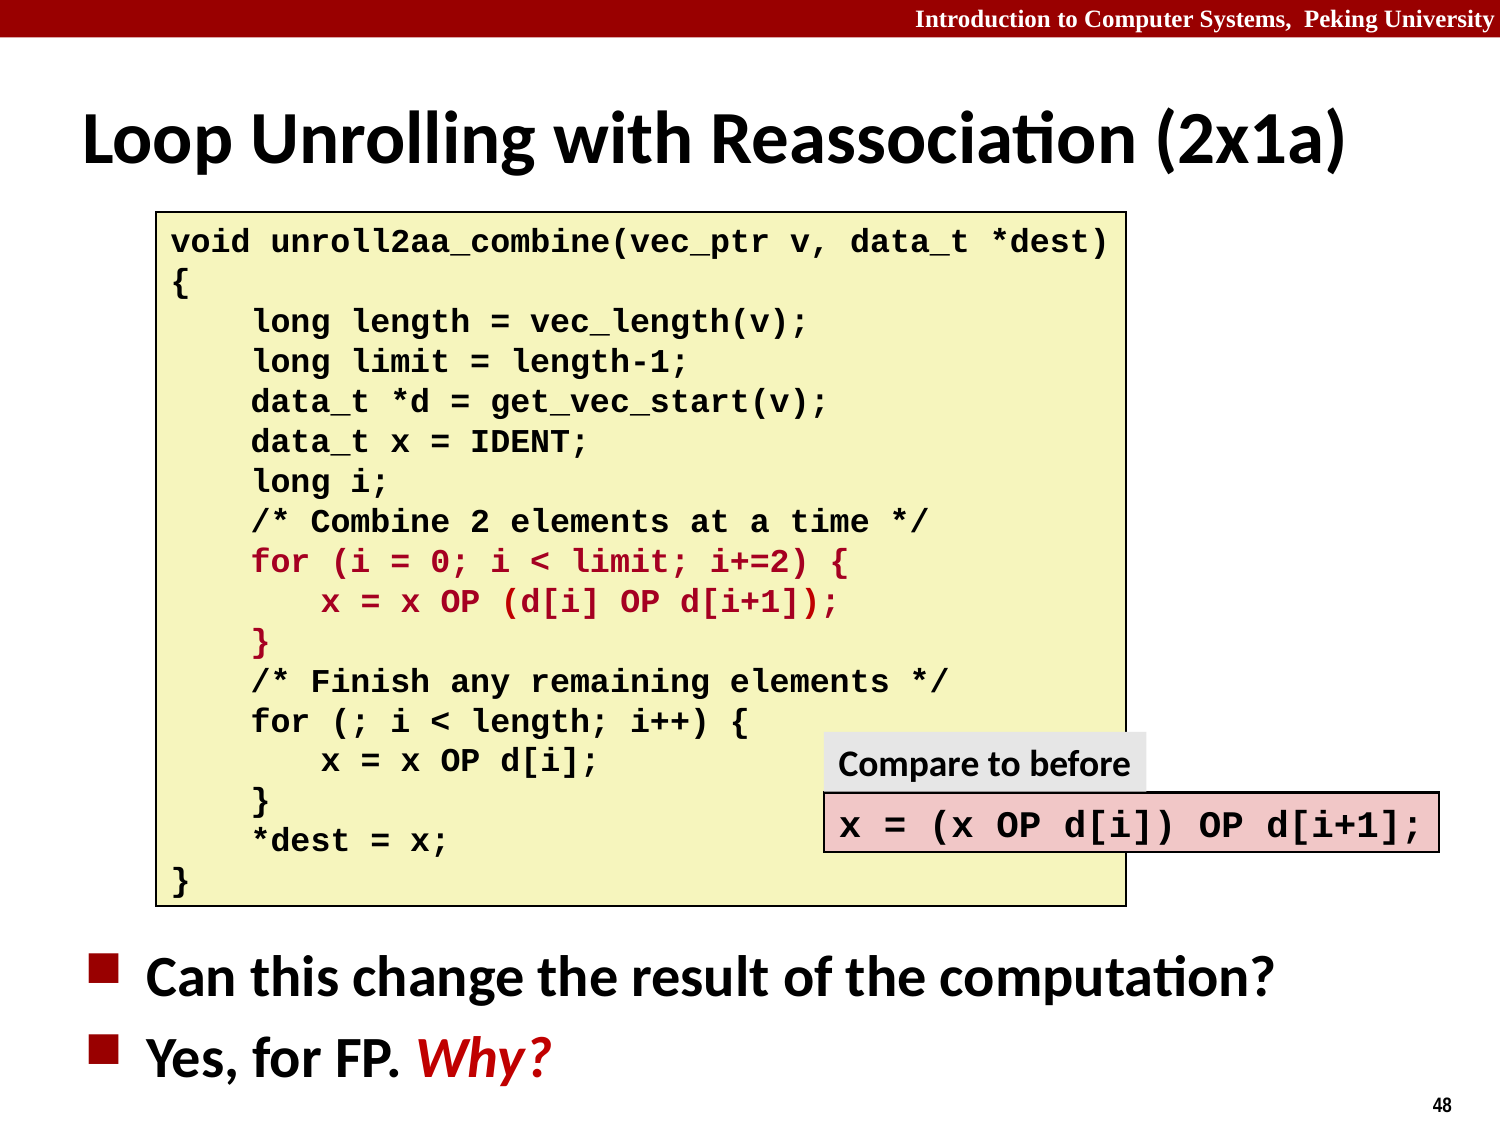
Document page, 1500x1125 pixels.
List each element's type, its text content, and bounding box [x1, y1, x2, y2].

text_box x = (x OP d[i]) OP d[i+1]; [824, 792, 1439, 852]
list Can this change the result of the computation? Yes, for FP. Why? [74, 929, 1378, 1026]
title Loop Unrolling with Reassociation (2x1a) [66, 71, 1388, 197]
text_box Compare to before [823, 731, 1147, 792]
text_box void unroll2aa_combine(vec_ptr v, data_t *dest) { long length = vec_length(v); long limit = length-1; data_t *d = get_vec_start(v); data_t x = IDENT; long i; /* Combine 2 elements at a time */ for (i = 0; i < limit; i+=2) { x = x OP (d[i] OP d[i+1]); } /* Finish any remaining elements */ for (; i < length; i++) { x = x OP d[i]; } *dest = x; } [155, 212, 1126, 906]
